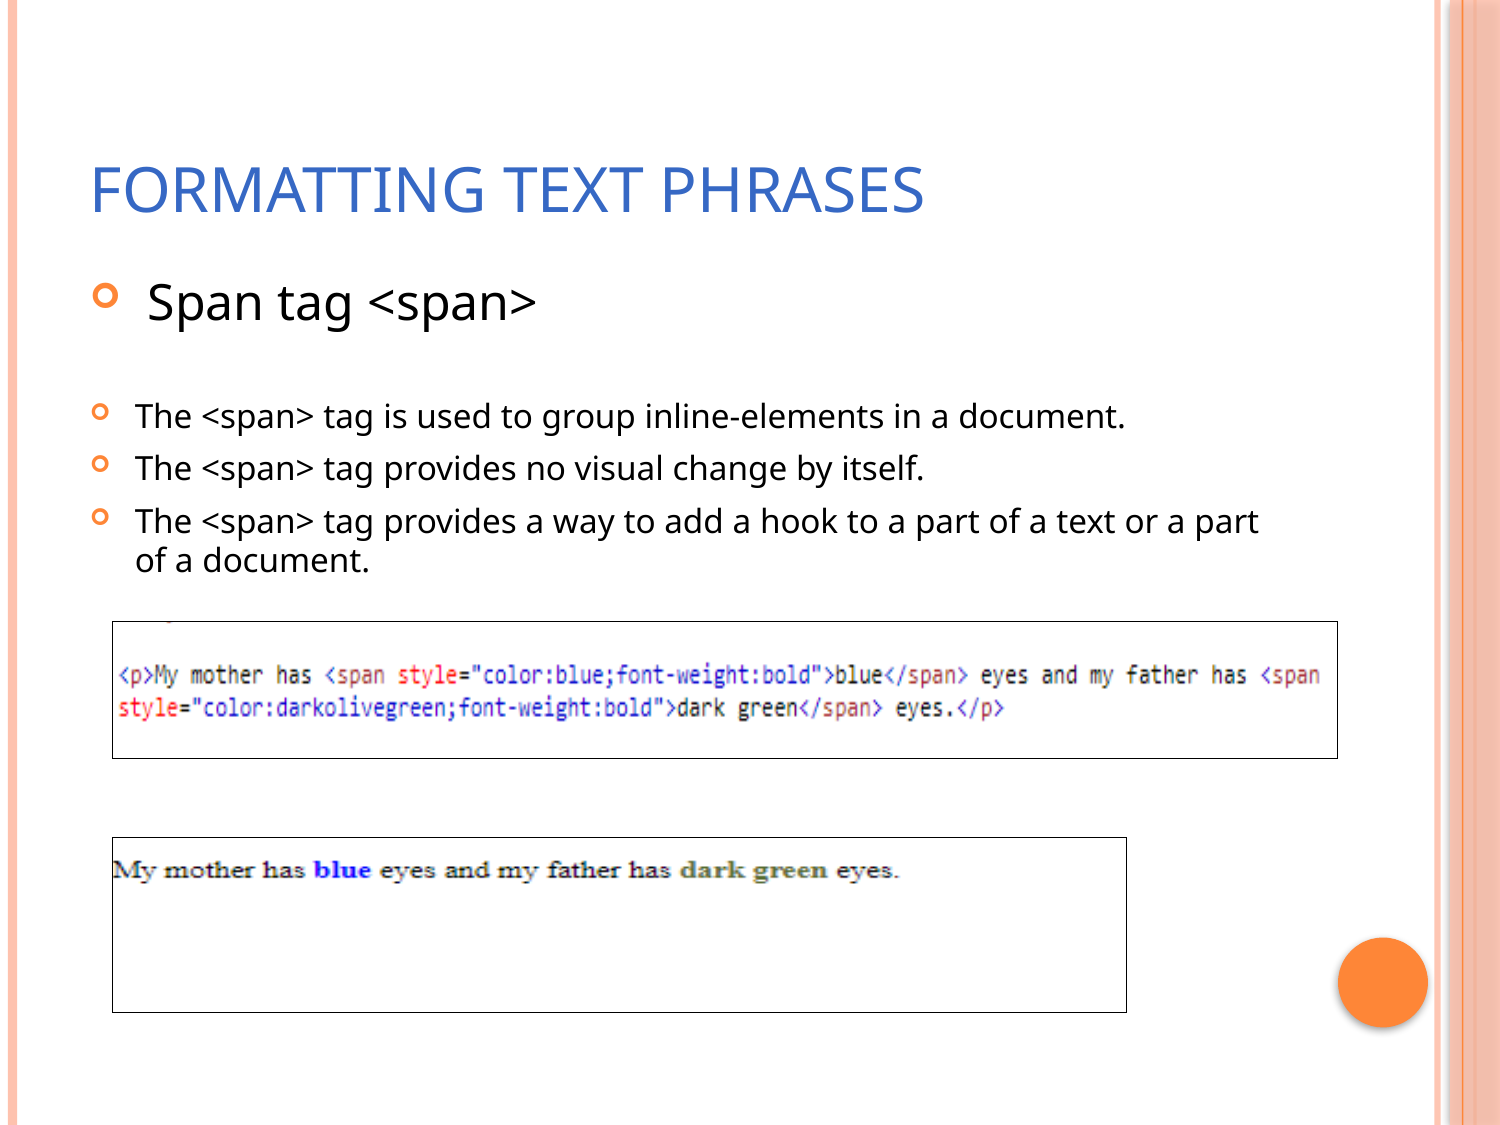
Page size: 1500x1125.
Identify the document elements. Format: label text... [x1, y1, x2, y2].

picture [112, 620, 1338, 759]
list Span tag <span> The <span> tag is used to group inline-elements in a document. The <span> tag provides no visual change by itself. The <span> tag provides a way to add a hook to a part of a text or a part of a document. [75, 262, 1300, 1062]
picture [112, 837, 1127, 1013]
title Formatting text phrases [75, 45, 1300, 233]
